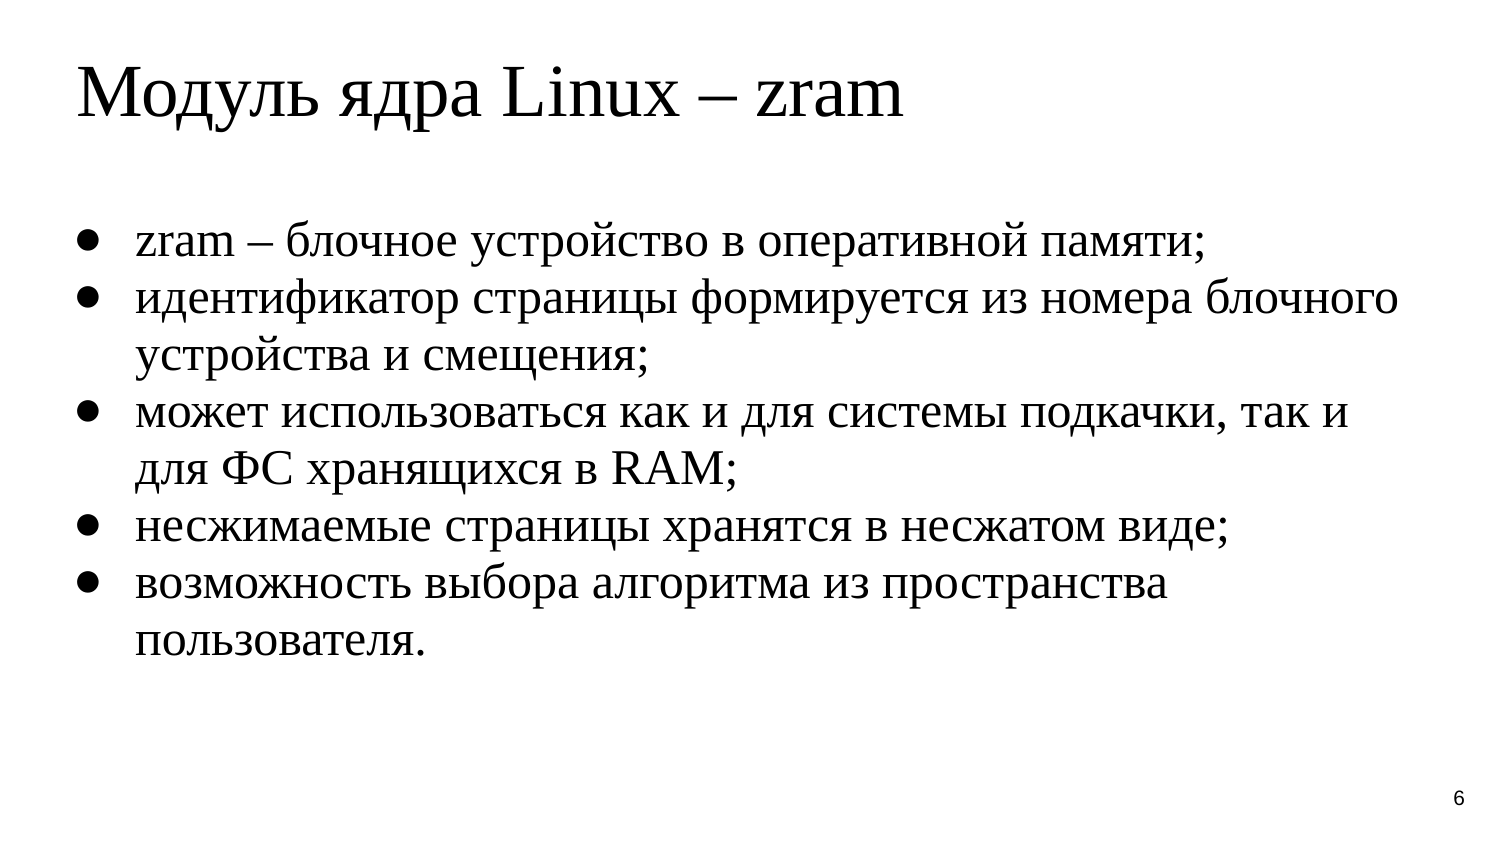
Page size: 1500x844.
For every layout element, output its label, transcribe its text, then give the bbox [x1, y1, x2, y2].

text_box zram – блочное устройство в оперативной памяти; идентификатор страницы формируется из номера блочного устройства и смещения; может использоваться как и для системы подкачки, так и для ФС хранящихся в RAM; несжимаемые страницы хранятся в несжатом виде; возможность выбора алгоритма из пространства пользователя. [45, 196, 1443, 694]
title Модуль ядра Linux – zram [65, 57, 1114, 128]
text_box ‹#› [1389, 764, 1480, 830]
